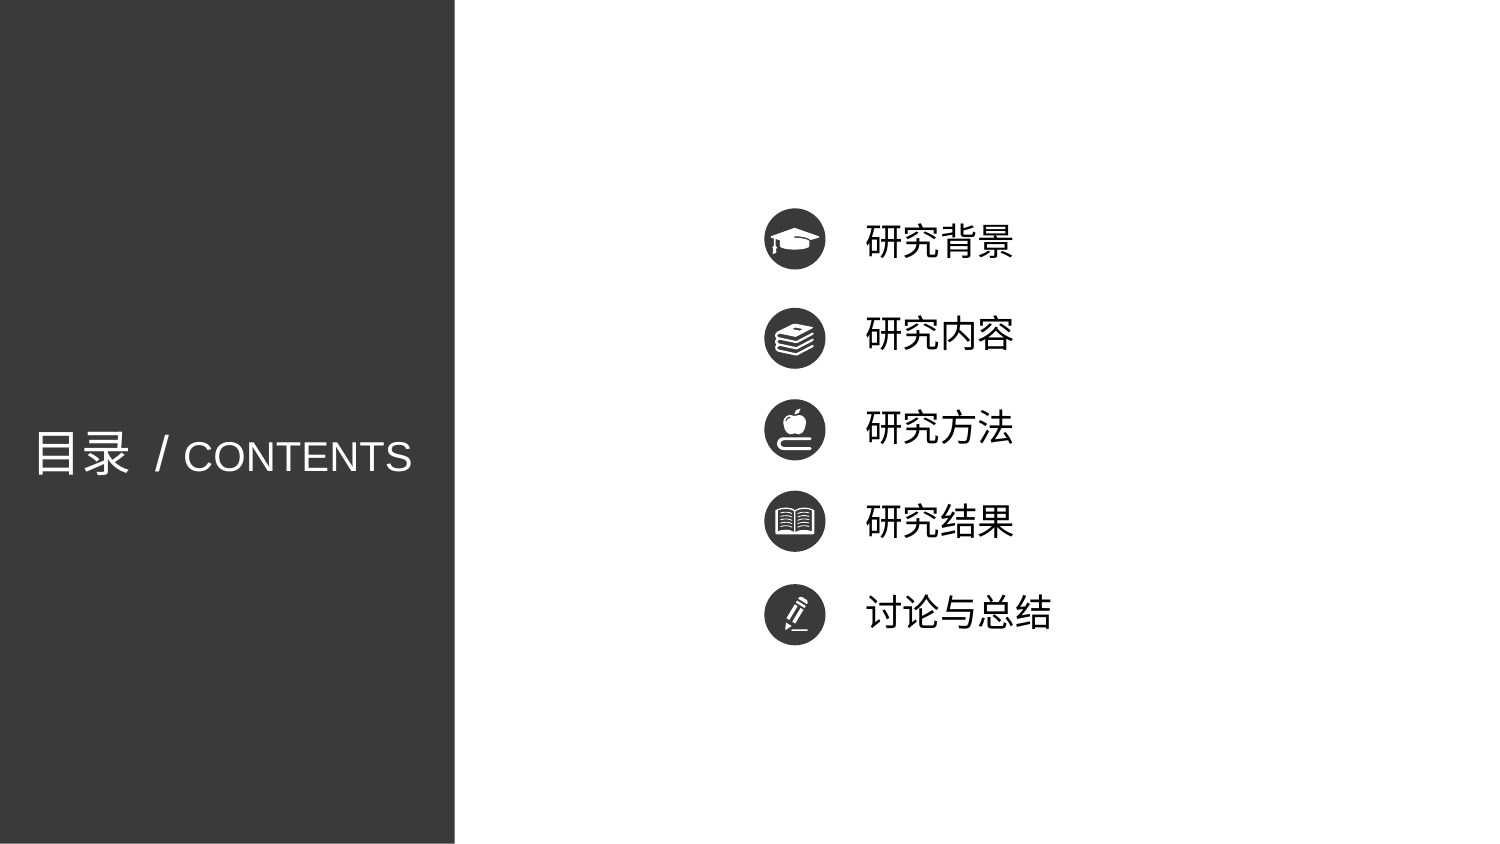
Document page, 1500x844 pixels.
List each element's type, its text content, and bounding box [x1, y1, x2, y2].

text_box 目录 / CONTENTS [16, 414, 428, 490]
text_box 研究结果 [850, 490, 1031, 551]
text_box 研究背景 [850, 210, 1031, 270]
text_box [765, 308, 825, 368]
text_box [765, 209, 825, 269]
text_box 讨论与总结 [850, 581, 1068, 642]
text_box 研究方法 [850, 396, 1031, 457]
text_box 研究内容 [850, 302, 1031, 363]
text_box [765, 491, 825, 551]
text_box [0, 0, 456, 844]
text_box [765, 585, 825, 645]
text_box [765, 400, 825, 460]
